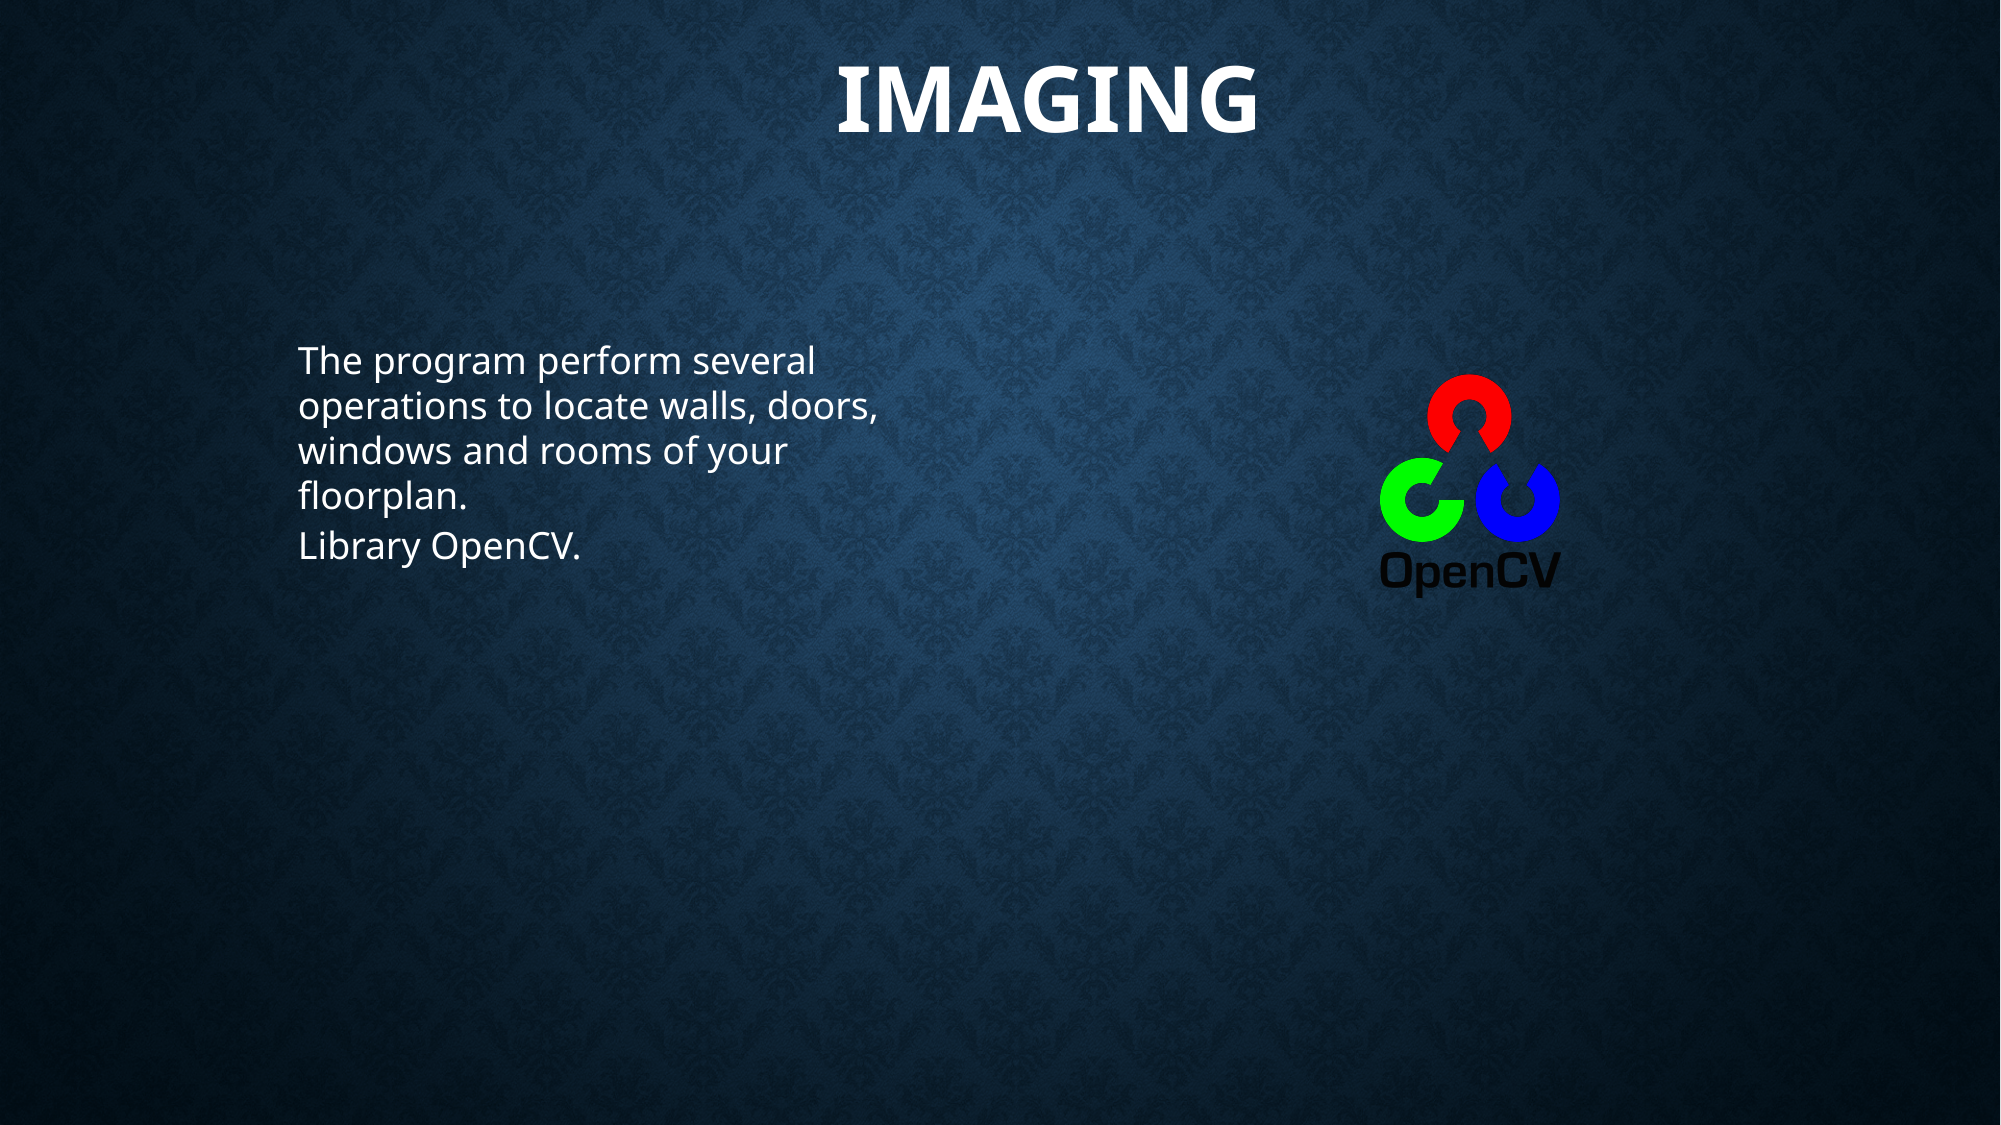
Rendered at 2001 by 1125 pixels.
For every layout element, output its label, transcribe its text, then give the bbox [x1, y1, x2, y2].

title Imaging [211, 21, 1888, 160]
picture [1379, 374, 1562, 599]
text_box The program perform several operations to locate walls, doors, windows and rooms of your floorplan. [283, 329, 956, 514]
text_box Library OpenCV. [283, 514, 956, 575]
